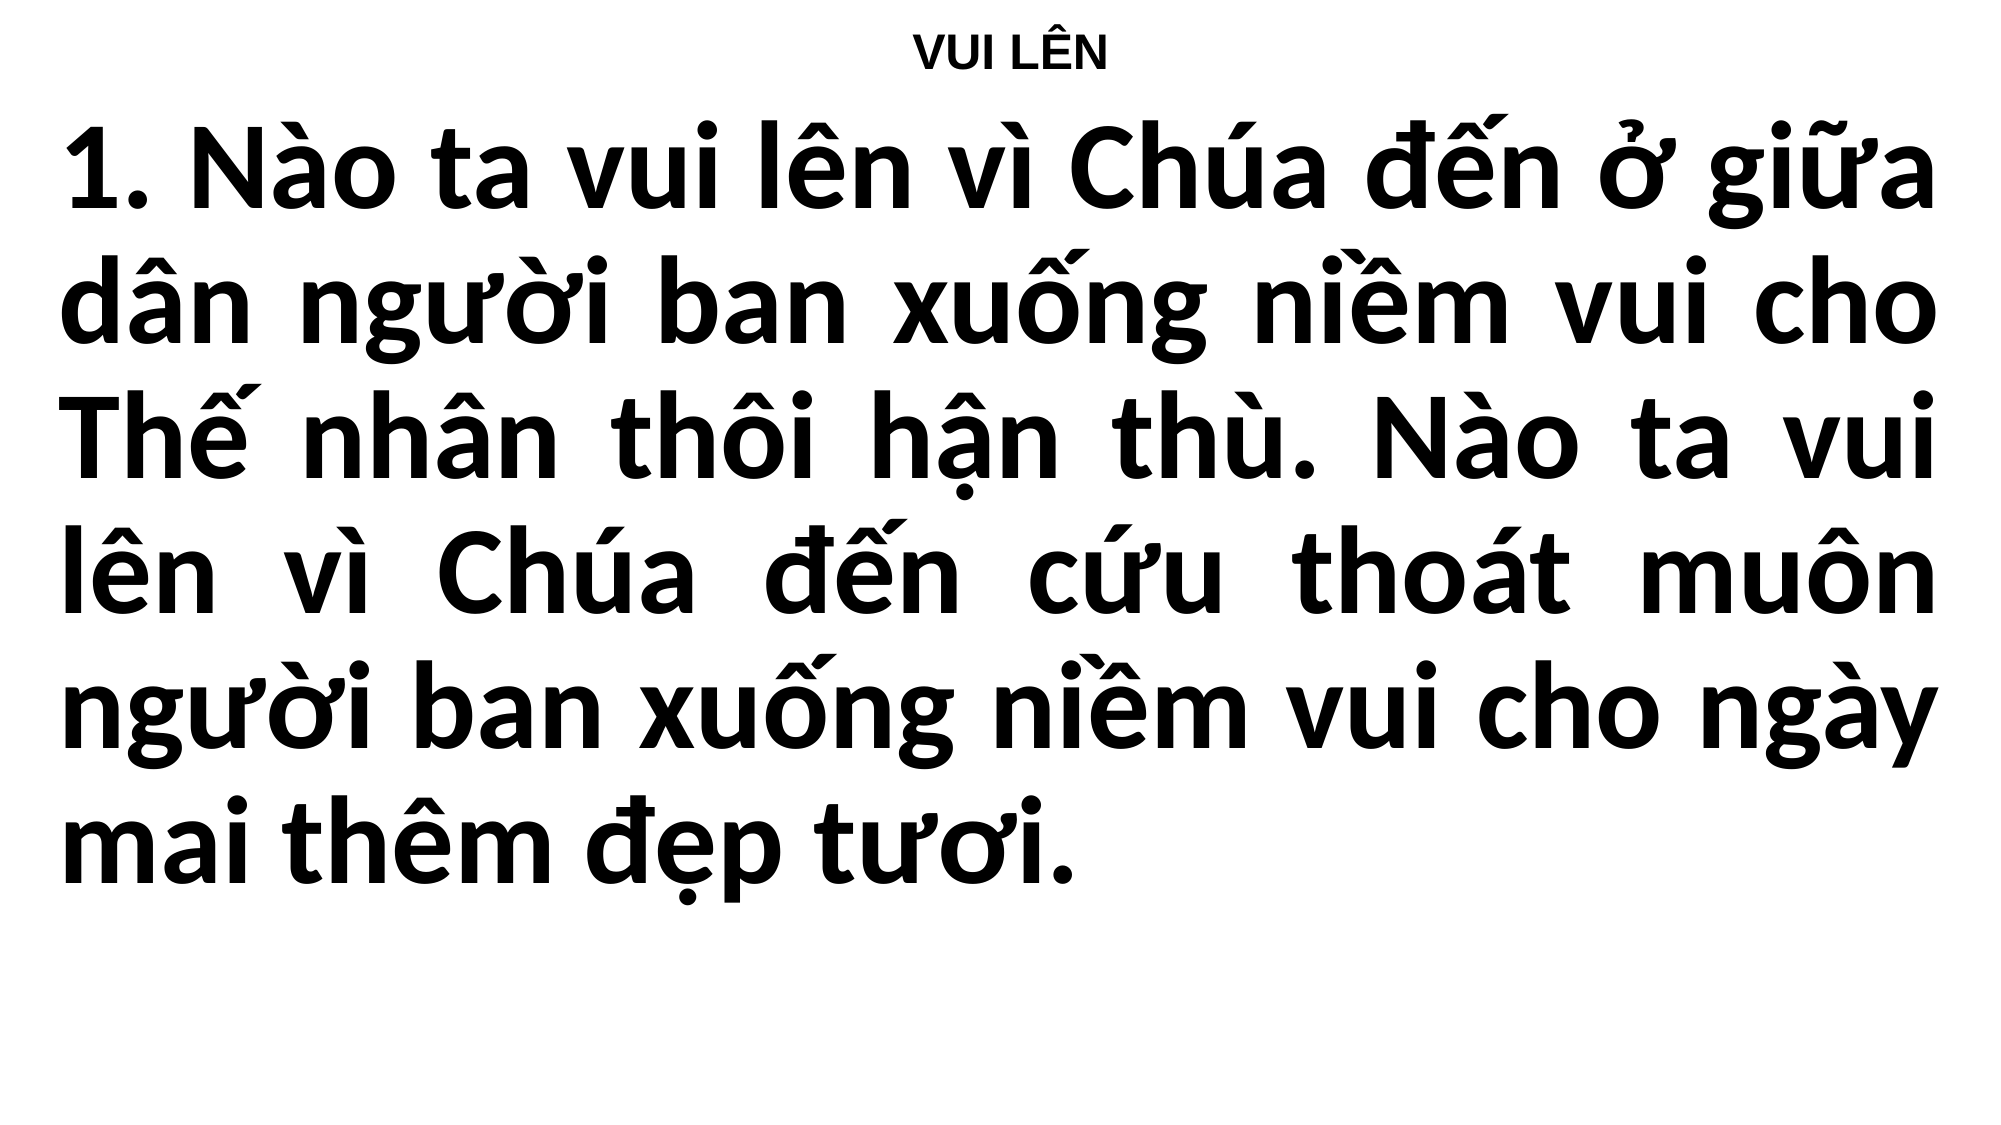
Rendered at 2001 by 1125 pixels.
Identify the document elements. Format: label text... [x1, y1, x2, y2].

text_box VUI LÊN [897, 11, 1125, 87]
list 1. Nào ta vui lên vì Chúa đến ở giữa dân người ban xuống niềm vui cho Thế nhân thôi hận thù. Nào ta vui lên vì Chúa đến cứu thoát muôn người ban xuống niềm vui cho ngày mai thêm đẹp tươi. [43, 93, 1957, 1125]
